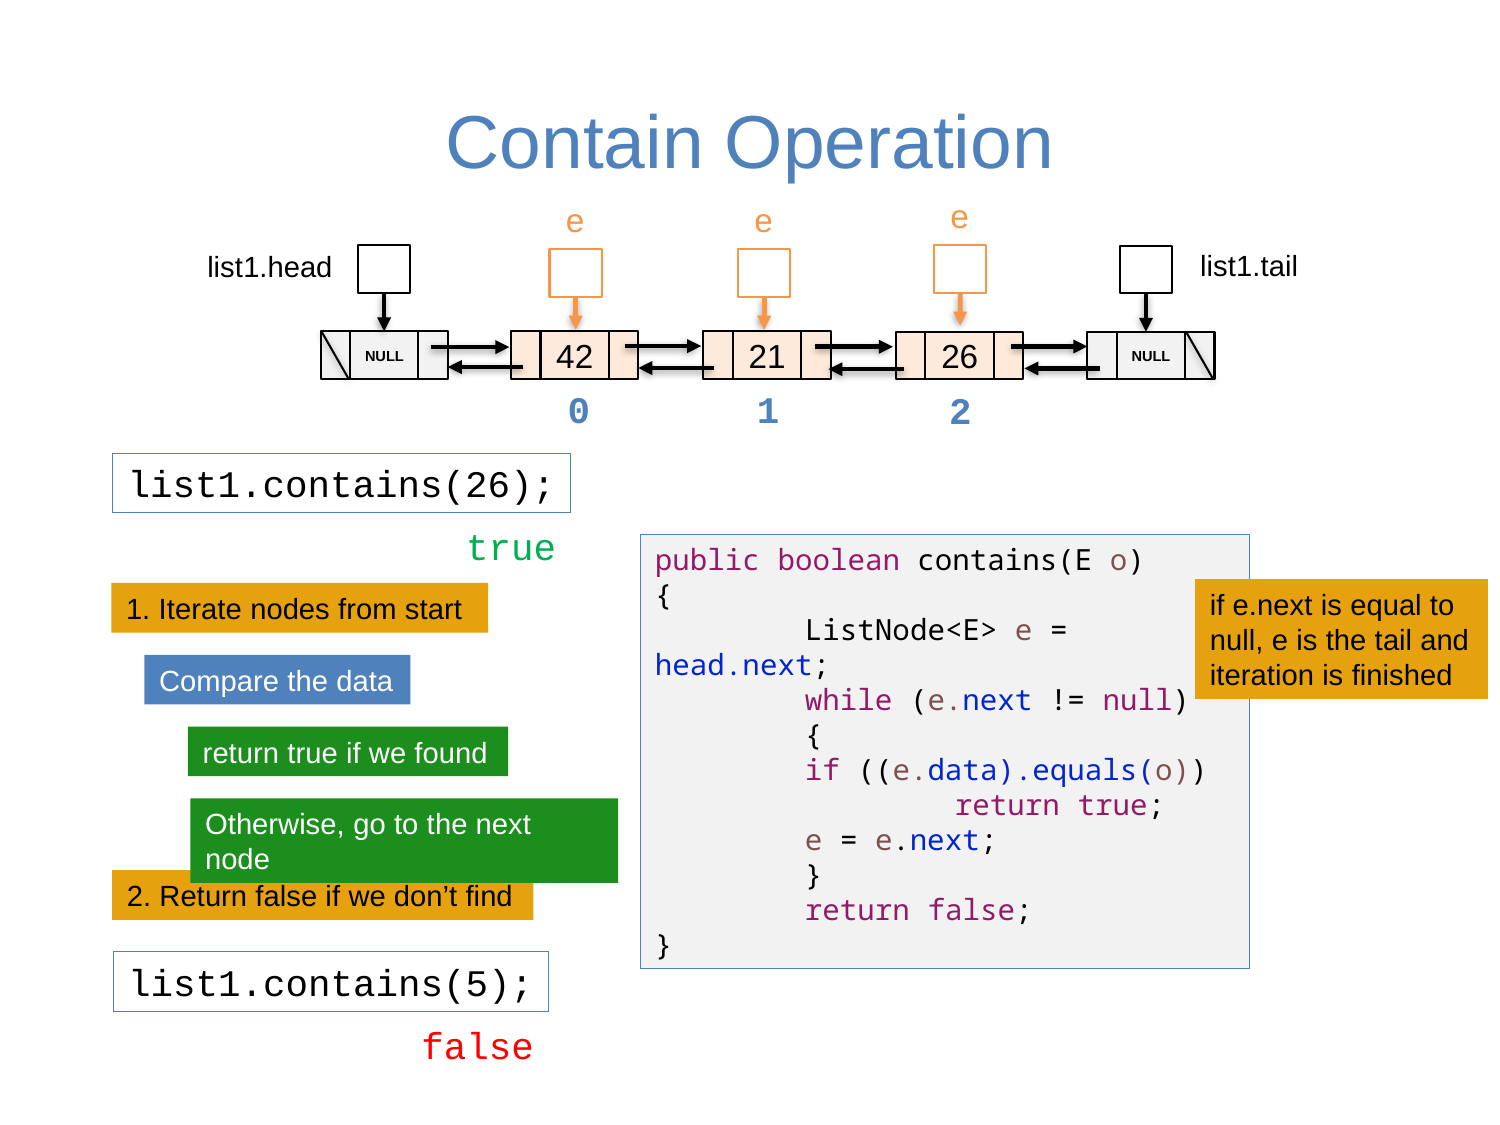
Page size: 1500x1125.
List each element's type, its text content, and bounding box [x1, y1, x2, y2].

text_box NULL [349, 329, 416, 381]
text_box Otherwise, go to the next node [190, 798, 619, 883]
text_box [320, 331, 351, 380]
text_box [701, 329, 735, 381]
text_box [1118, 244, 1174, 295]
text_box [1085, 330, 1119, 381]
text_box [799, 329, 833, 381]
text_box e [739, 192, 788, 247]
text_box return true if we found [187, 726, 509, 777]
text_box public boolean contains(E o) { ListNode<E> e = head.next; while (e.next != null) { if ((e.data).equals(o)) return true; e = e.next; } return false; } [640, 534, 1250, 969]
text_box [1184, 331, 1215, 380]
text_box NULL [1119, 330, 1184, 381]
text_box list1.tail [1185, 239, 1314, 290]
text_box list1.contains(26); [112, 453, 571, 513]
text_box list1.contains(5); [113, 951, 549, 1012]
text_box [416, 329, 450, 381]
text_box 2 [934, 379, 987, 440]
text_box 2. Return false if we don’t find [112, 870, 534, 920]
text_box false [406, 1014, 549, 1075]
text_box [932, 243, 989, 295]
text_box [509, 329, 543, 381]
text_box if e.next is equal to null, e is the tail and iteration is finished [1195, 579, 1488, 699]
text_box 21 [735, 329, 799, 381]
text_box 26 [928, 329, 992, 381]
text_box true [451, 515, 571, 575]
text_box list1.head [192, 240, 348, 291]
text_box e [935, 187, 984, 243]
text_box 0 [552, 378, 605, 439]
text_box [736, 247, 792, 299]
text_box e [551, 192, 600, 247]
text_box 42 [543, 329, 607, 381]
text_box [607, 329, 640, 381]
text_box 1. Iterate nodes from start [111, 582, 489, 633]
title Contain Operation [75, 45, 1425, 233]
text_box [356, 243, 412, 295]
text_box 1 [742, 378, 795, 439]
text_box [894, 329, 928, 381]
text_box [547, 247, 604, 299]
text_box Compare the data [144, 654, 411, 705]
text_box [992, 329, 1025, 381]
